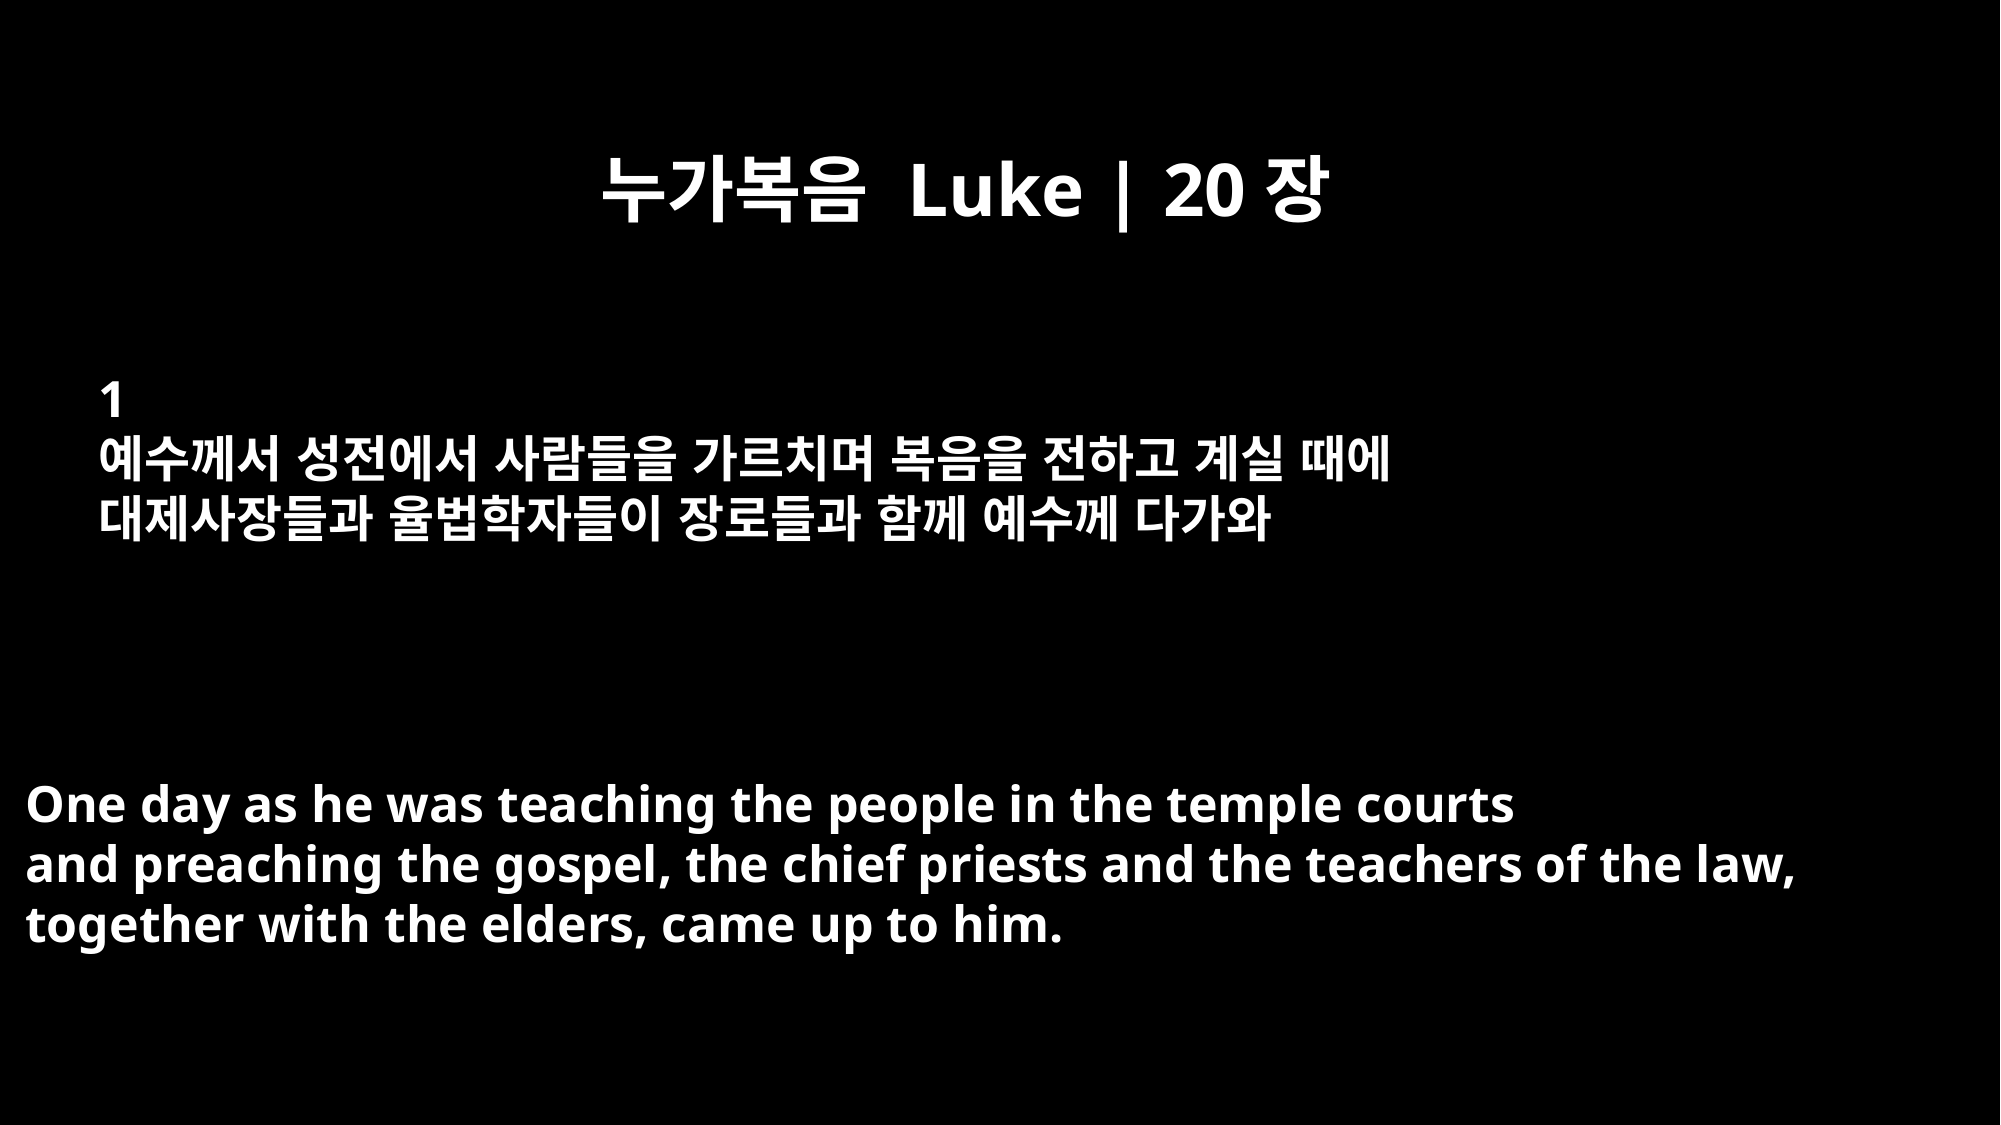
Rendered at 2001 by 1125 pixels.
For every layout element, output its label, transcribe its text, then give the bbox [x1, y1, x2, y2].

text_box 누가복음 Luke | 20장 [585, 136, 1347, 239]
text_box One day as he was teaching the people in the temple courts and preaching the gospel, the chief priests and the teachers of the law, together with the elders, came up to him. [10, 764, 1825, 960]
text_box 1 예수께서 성전에서 사람들을 가르치며 복음을 전하고 계실 때에 대제사장들과 율법학자들이 장로들과 함께 예수께 다가와 [84, 359, 1408, 555]
